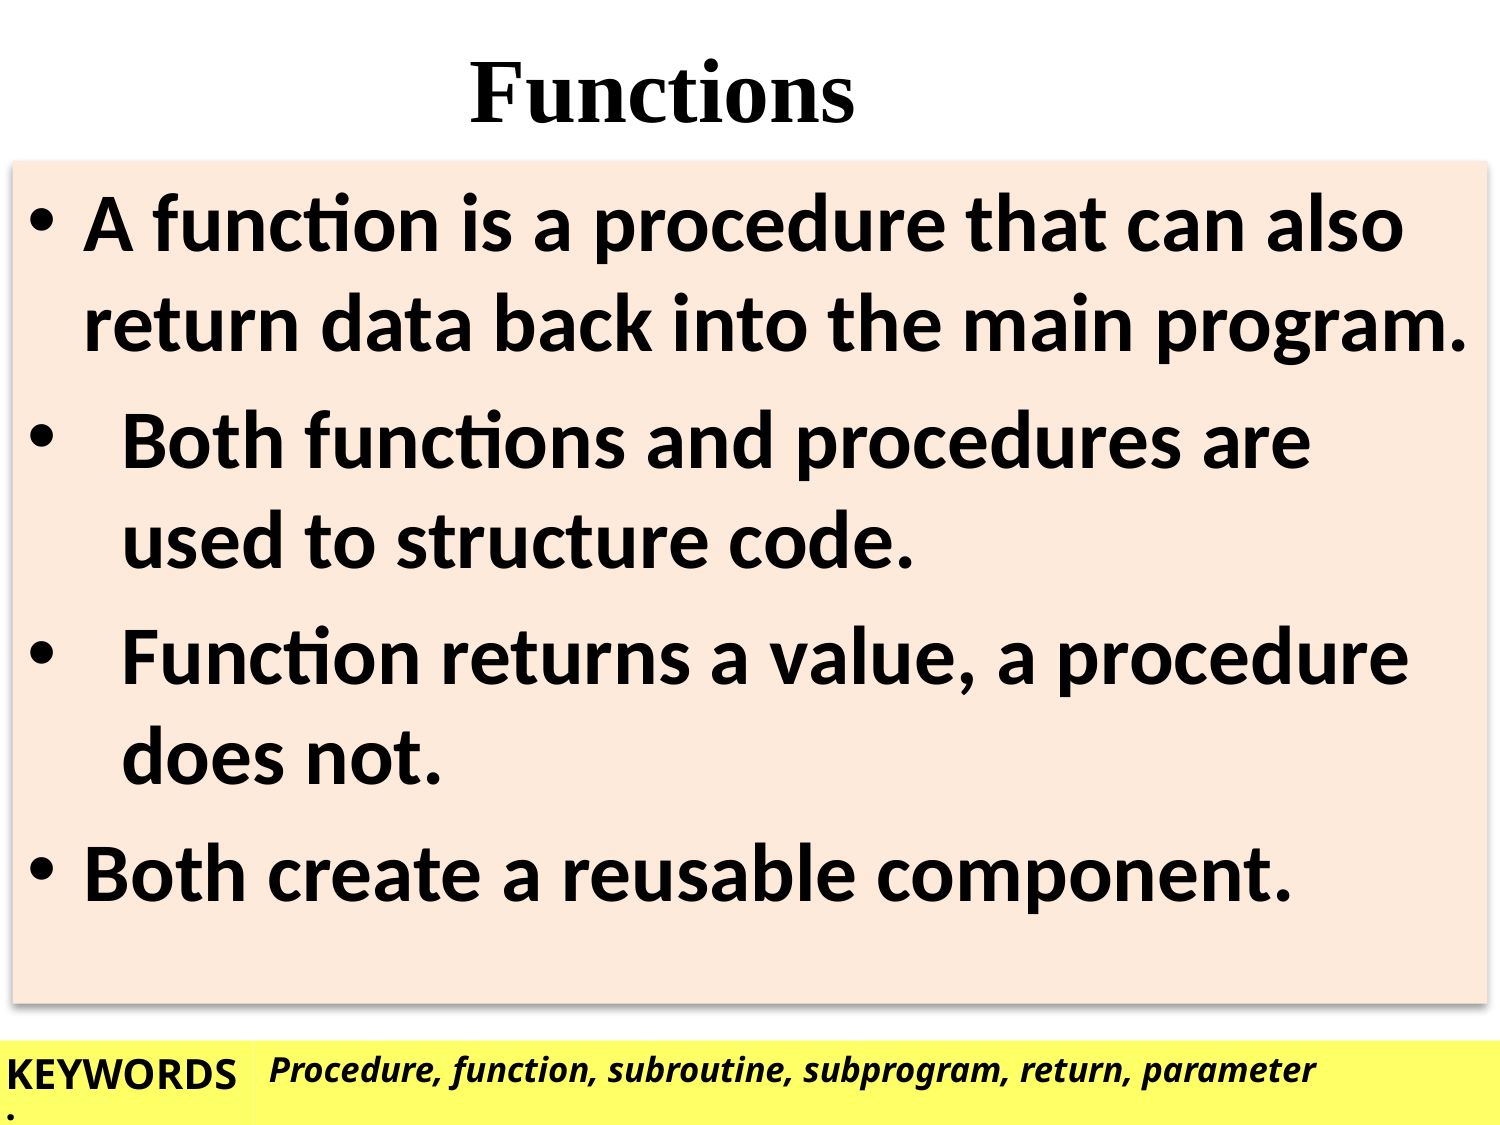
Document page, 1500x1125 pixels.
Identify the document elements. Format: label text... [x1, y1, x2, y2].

text_box Functions [454, 23, 1278, 149]
list A function is a procedure that can also return data back into the main program. Both functions and procedures are used to structure code. Function returns a value, a procedure does not. Both create a reusable component. [12, 160, 1488, 1004]
list Procedure, function, subroutine, subprogram, return, parameter [253, 1040, 1500, 1125]
